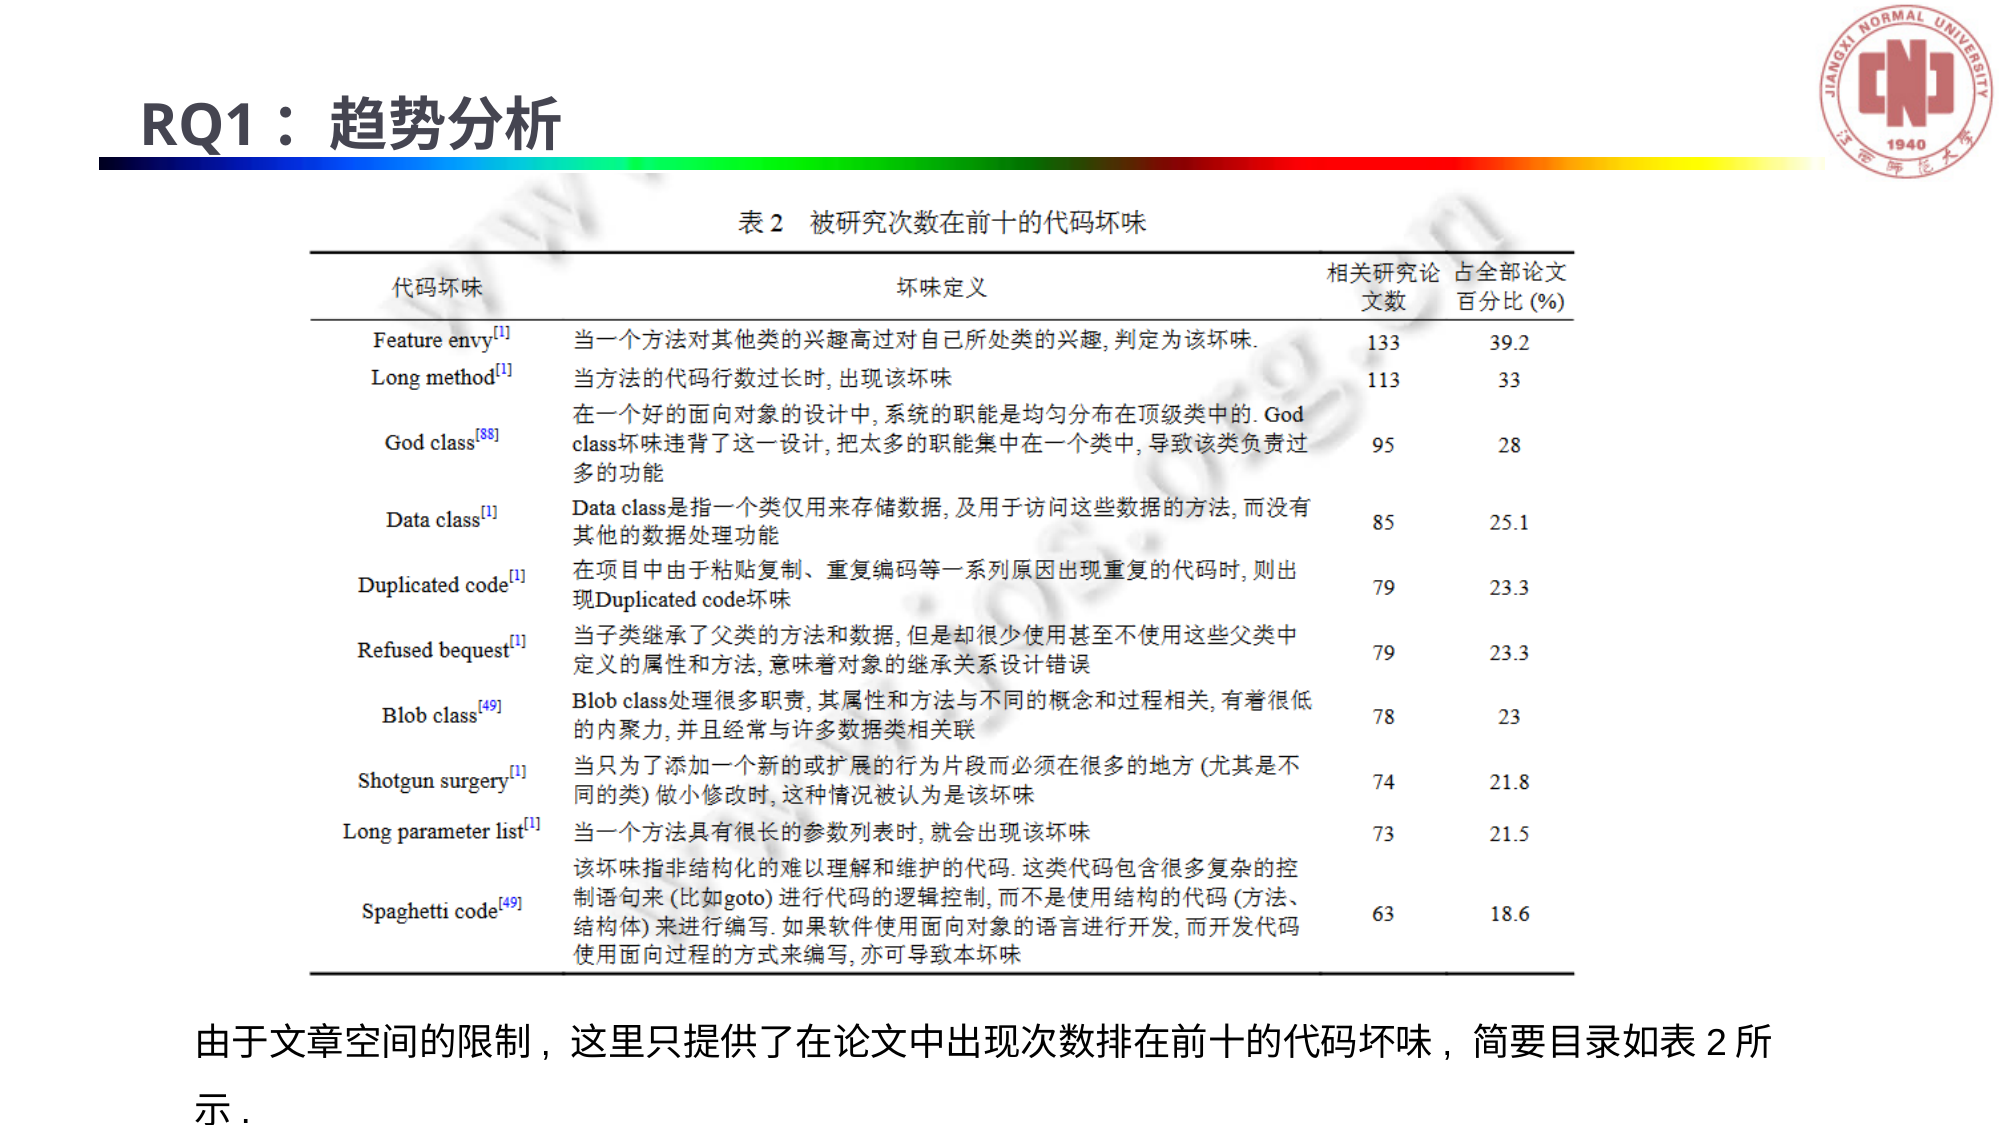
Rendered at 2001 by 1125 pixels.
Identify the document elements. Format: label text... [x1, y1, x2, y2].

text_box 由于文章空间的限制, 这里只提供了在论文中出现次数排在前十的代码坏味, 简要目录如表2所示. [179, 988, 1822, 1125]
picture [300, 173, 1597, 989]
slide_number [1433, 1024, 1901, 1101]
picture [99, 157, 124, 170]
text_box RQ1：趋势分析 [124, 70, 1925, 174]
picture [1796, 2, 1999, 182]
